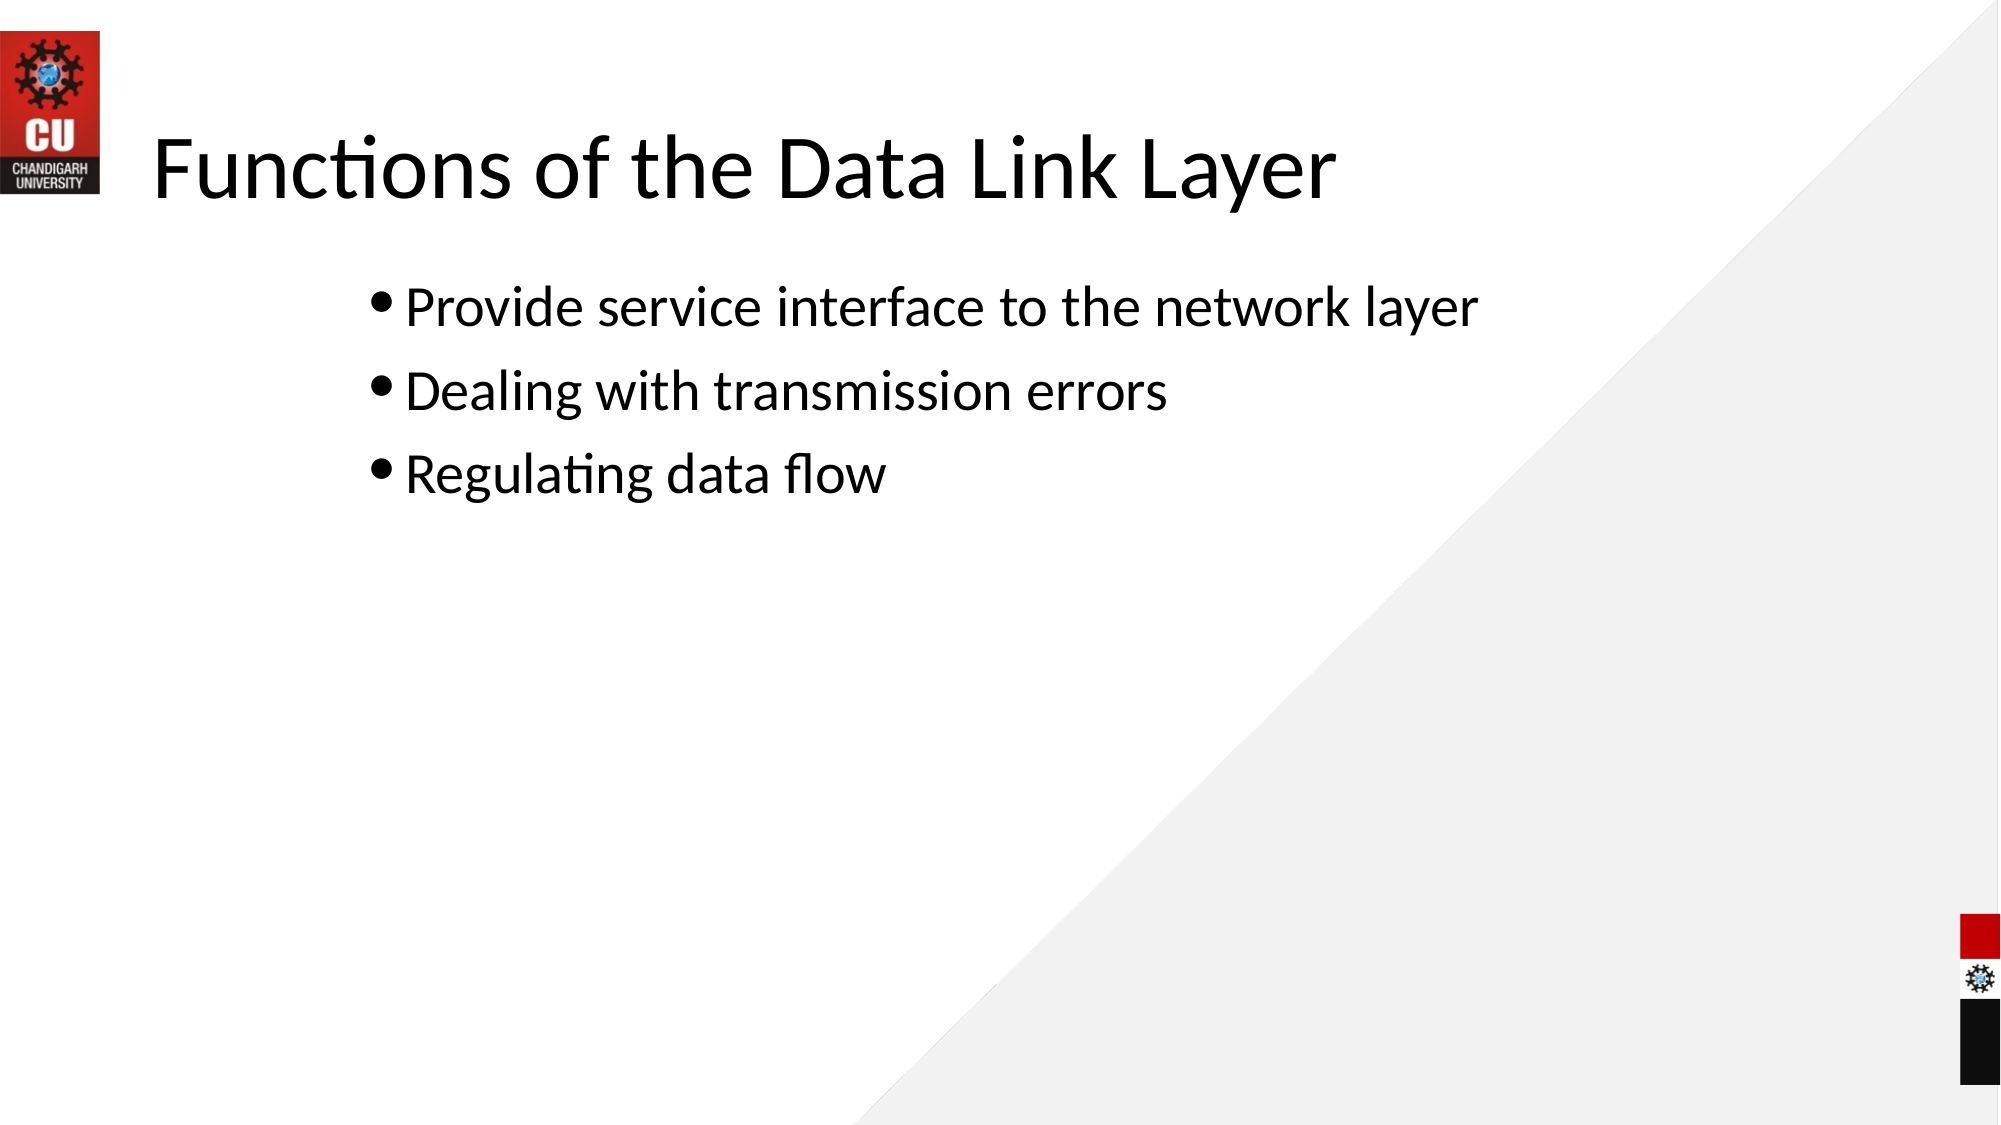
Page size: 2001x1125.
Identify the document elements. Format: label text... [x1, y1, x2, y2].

list Provide service interface to the network layer Dealing with transmission errors Regulating data flow [352, 268, 1750, 1068]
picture [0, 0, 2001, 1125]
title Functions of the Data Link Layer [137, 59, 1863, 278]
